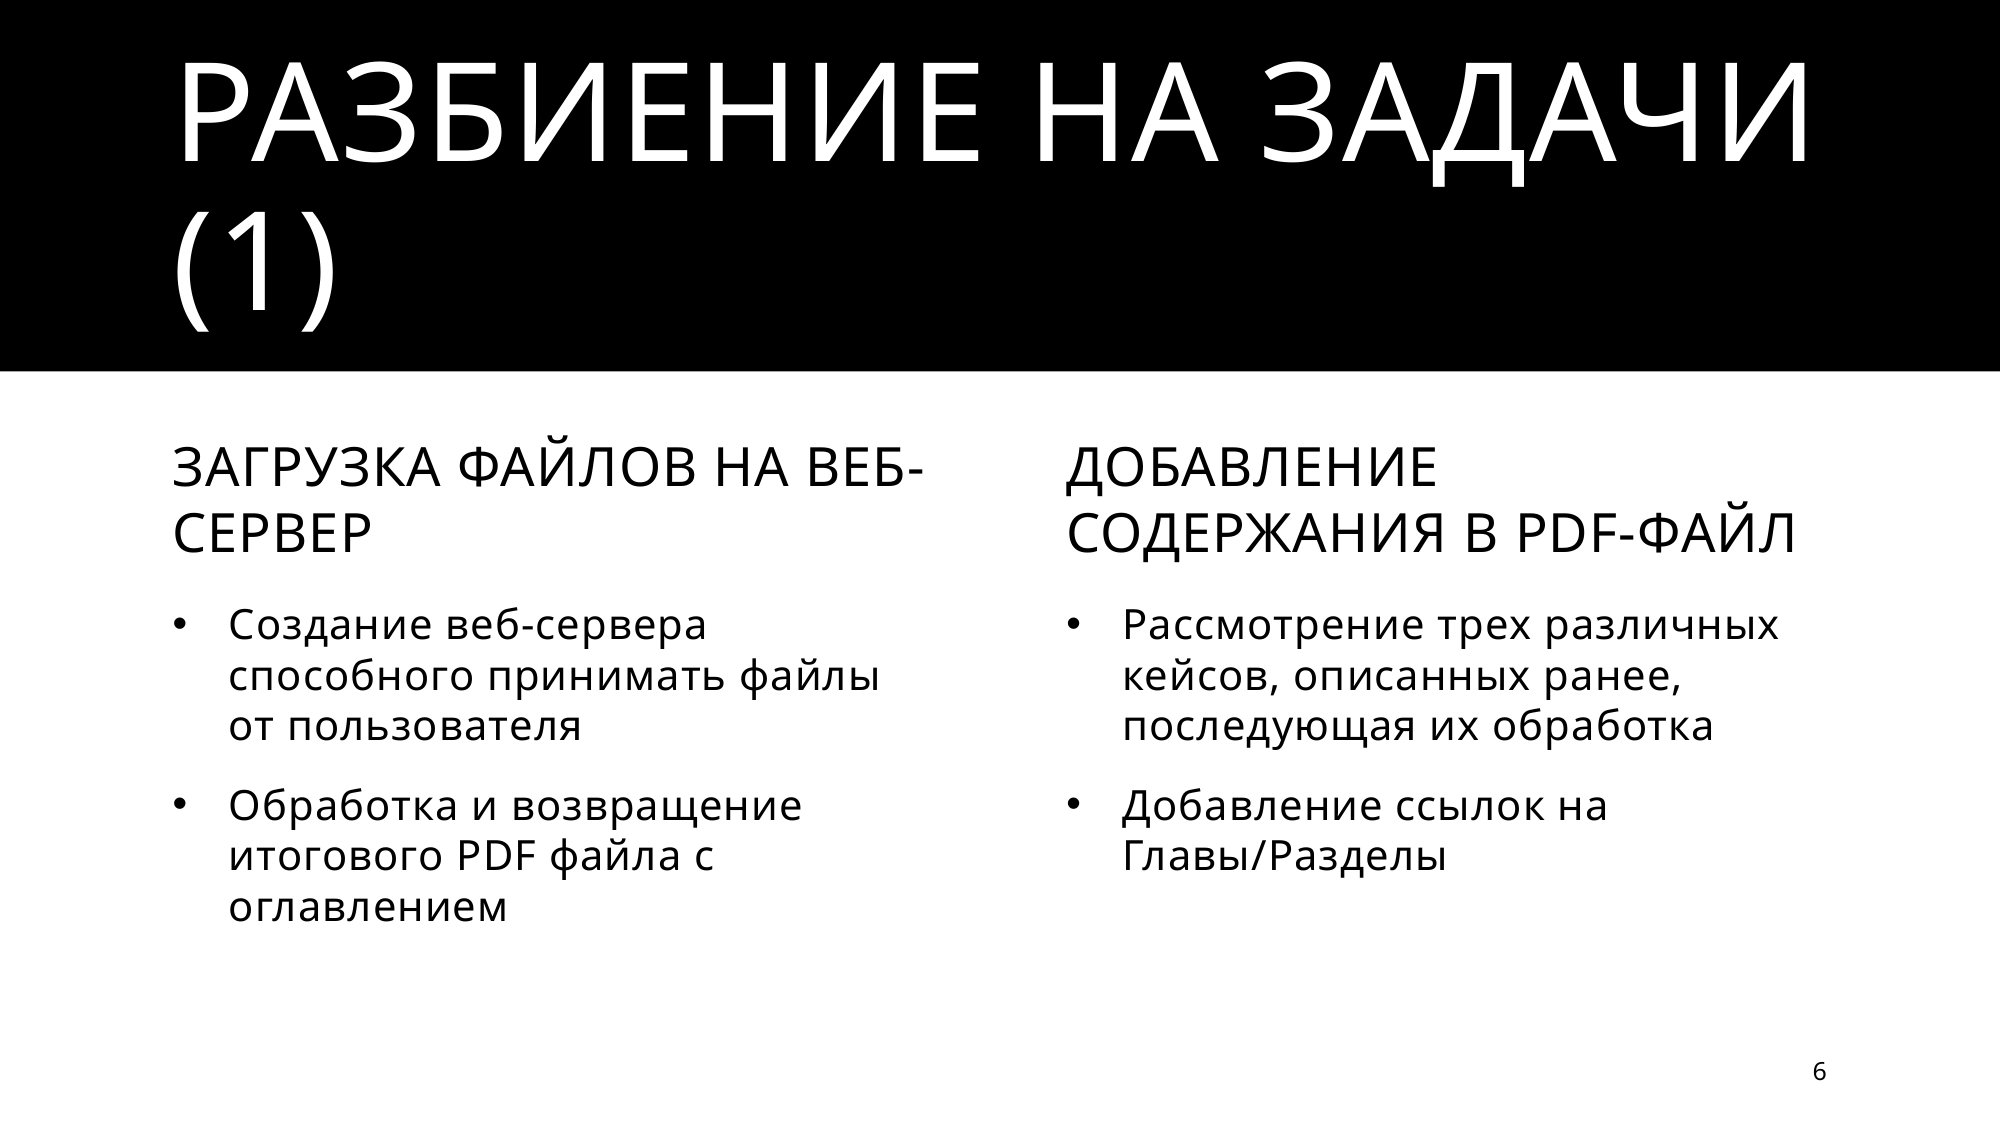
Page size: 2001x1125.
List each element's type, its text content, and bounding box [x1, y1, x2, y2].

list Добавление содержания в pdf-файл [1051, 424, 1842, 571]
slide_number 6 [1688, 1042, 1842, 1103]
list Создание веб-сервера способного принимать файлы от пользователя Обработка и возвращение итогового PDF файла с оглавлением [157, 589, 948, 1014]
list Рассмотрение трех различных кейсов, описанных ранее, последующая их обработка Добавление ссылок на Главы/Разделы [1051, 589, 1842, 1014]
title Разбиение на задачи (1) [157, 52, 1842, 332]
list Загрузка Файлов на веб-сервер [157, 424, 948, 571]
